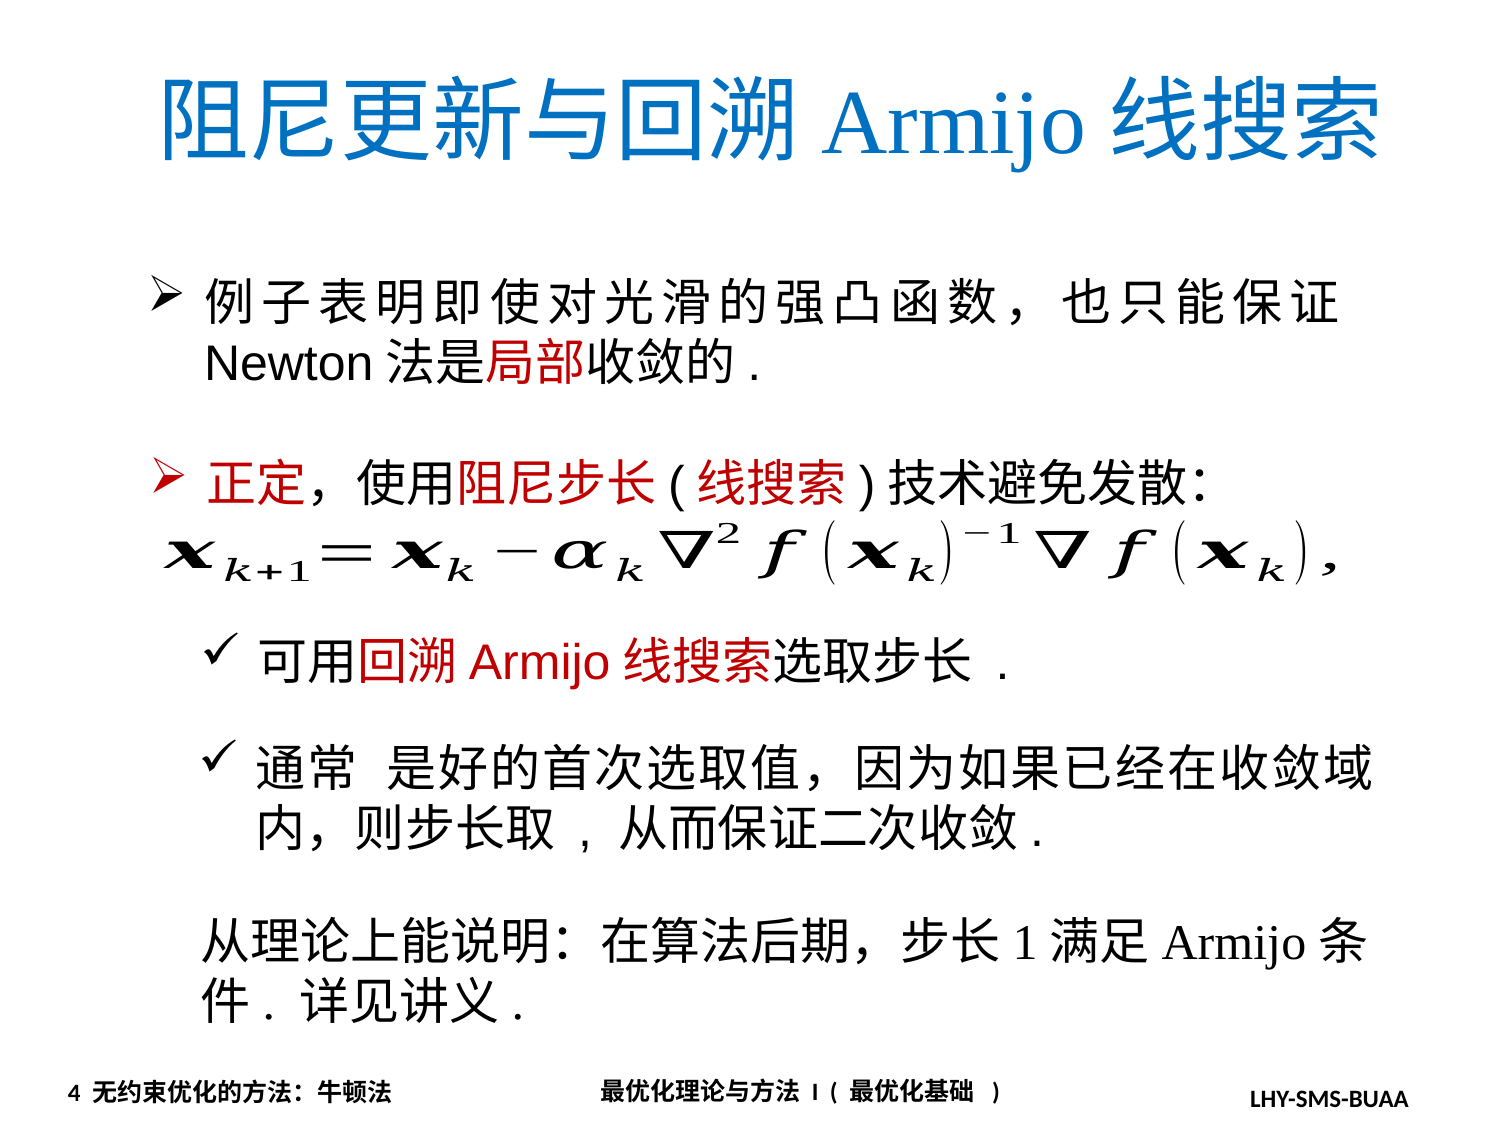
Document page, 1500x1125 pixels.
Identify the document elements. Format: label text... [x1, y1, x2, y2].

text_box 例子表明即使对光滑的强凸函数，也只能保证Newton法是局部收敛的. [133, 262, 1367, 398]
text_box 从理论上能说明：在算法后期，步长1满足Armijo条件. 详见讲义. [185, 901, 1413, 1037]
text_box 阻尼更新与回溯Armijo线搜索 [79, 54, 1462, 179]
